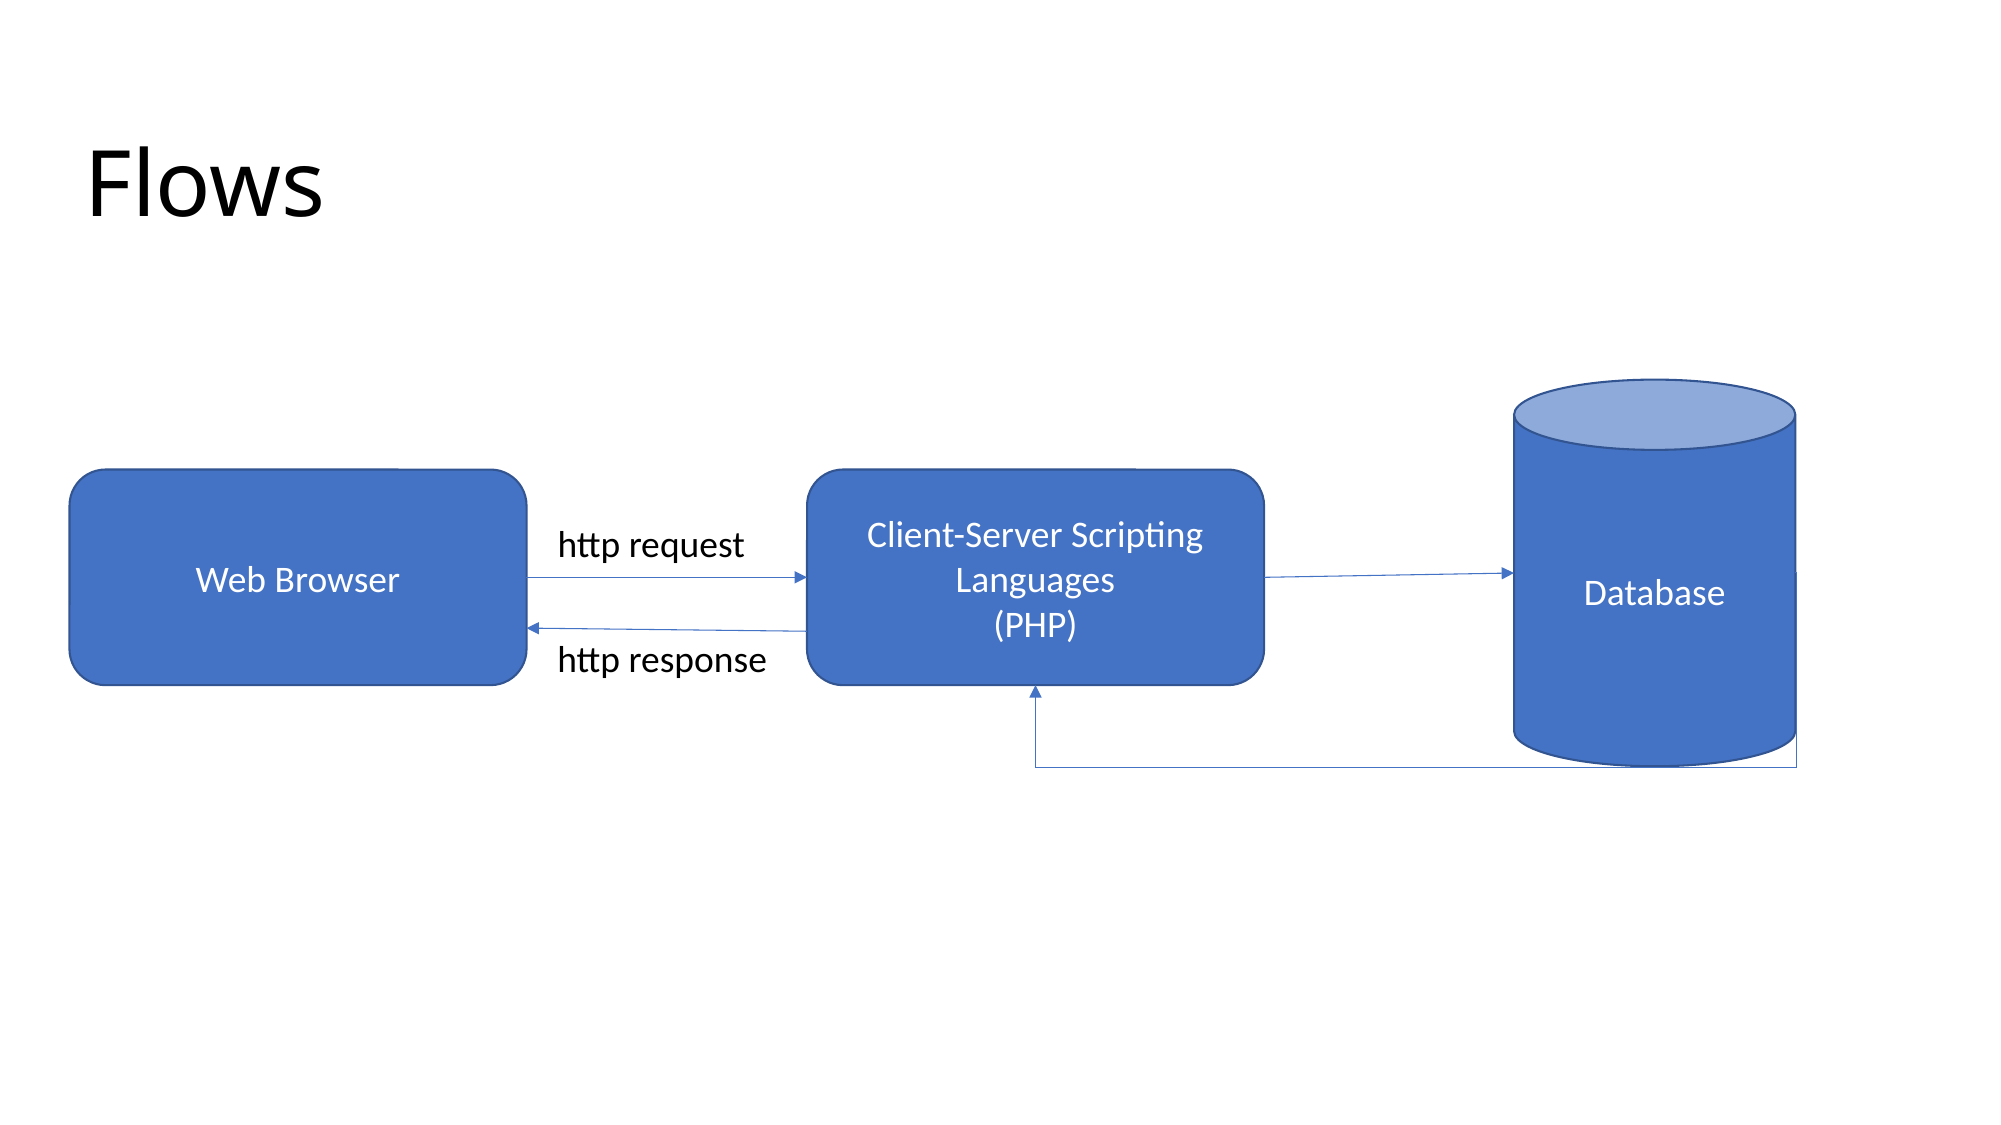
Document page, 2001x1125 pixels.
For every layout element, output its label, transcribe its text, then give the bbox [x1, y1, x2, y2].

text_box Web Browser [68, 468, 528, 687]
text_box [1386, 573, 1515, 578]
text_box http response [542, 632, 783, 688]
text_box http request [542, 512, 761, 573]
text_box Database [1512, 378, 1797, 767]
text_box Client-Server Scripting Languages (PHP) [805, 468, 1266, 687]
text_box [526, 628, 807, 632]
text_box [1304, 416, 1386, 1036]
title Flows [69, 78, 1795, 296]
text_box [1264, 573, 1304, 578]
